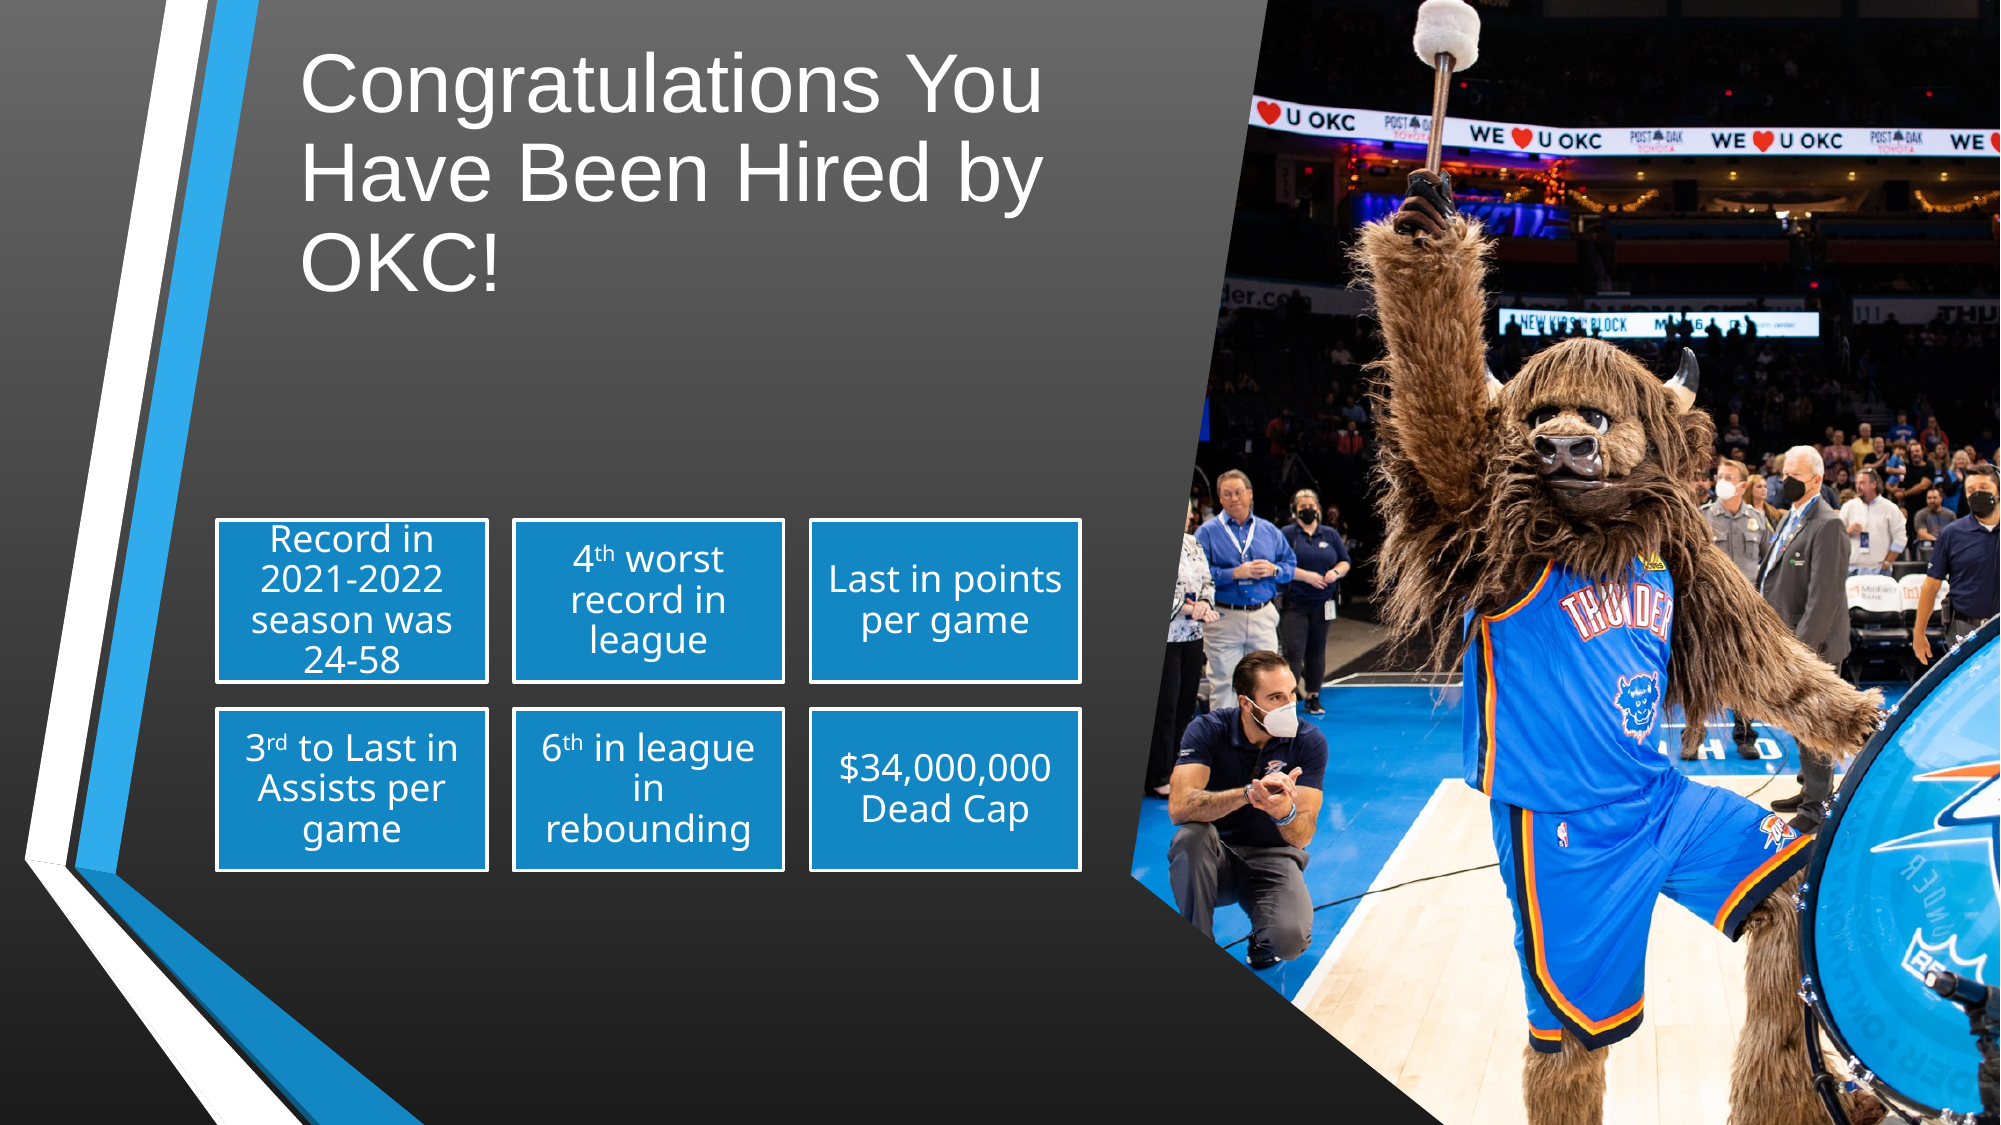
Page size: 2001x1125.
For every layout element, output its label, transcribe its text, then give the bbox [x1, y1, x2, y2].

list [216, 438, 1081, 952]
title Congratulations You Have Been Hired by OKC! [284, 31, 1130, 319]
picture [1130, 0, 2000, 1125]
